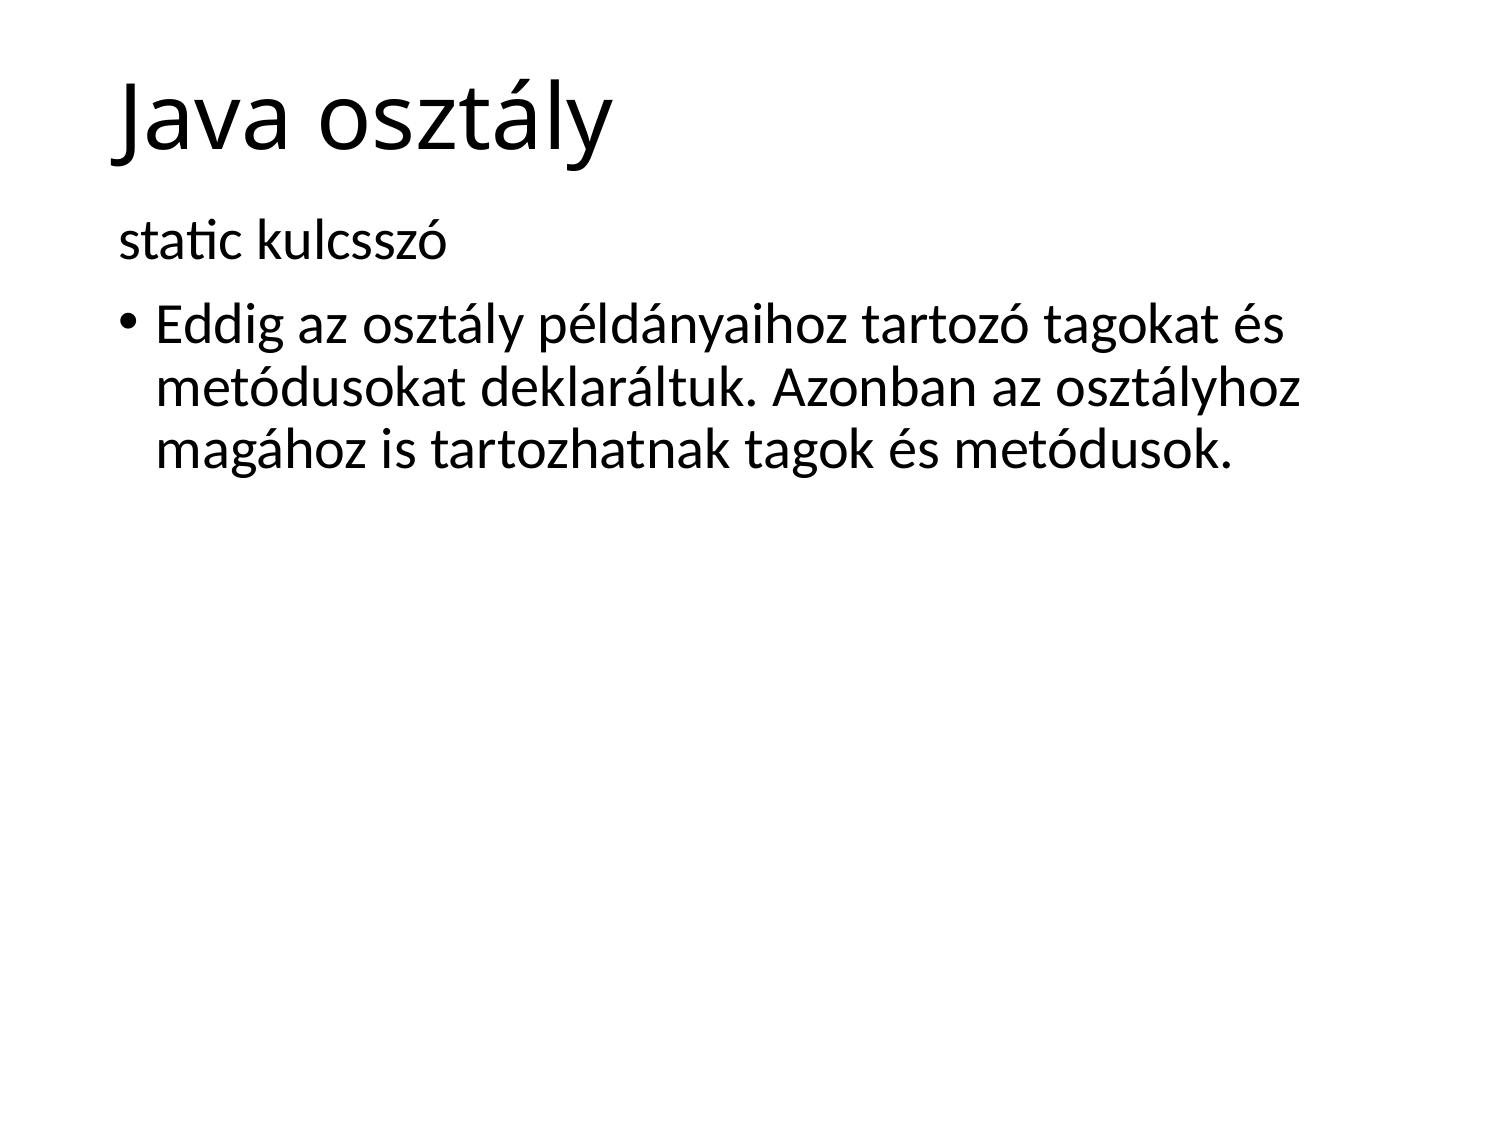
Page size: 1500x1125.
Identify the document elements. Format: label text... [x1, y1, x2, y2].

list static kulcsszó Eddig az osztály példányaihoz tartozó tagokat és metódusokat deklaráltuk. Azonban az osztályhoz magához is tartozhatnak tagok és metódusok. [103, 201, 1397, 1014]
title Java osztály [103, 59, 1397, 180]
